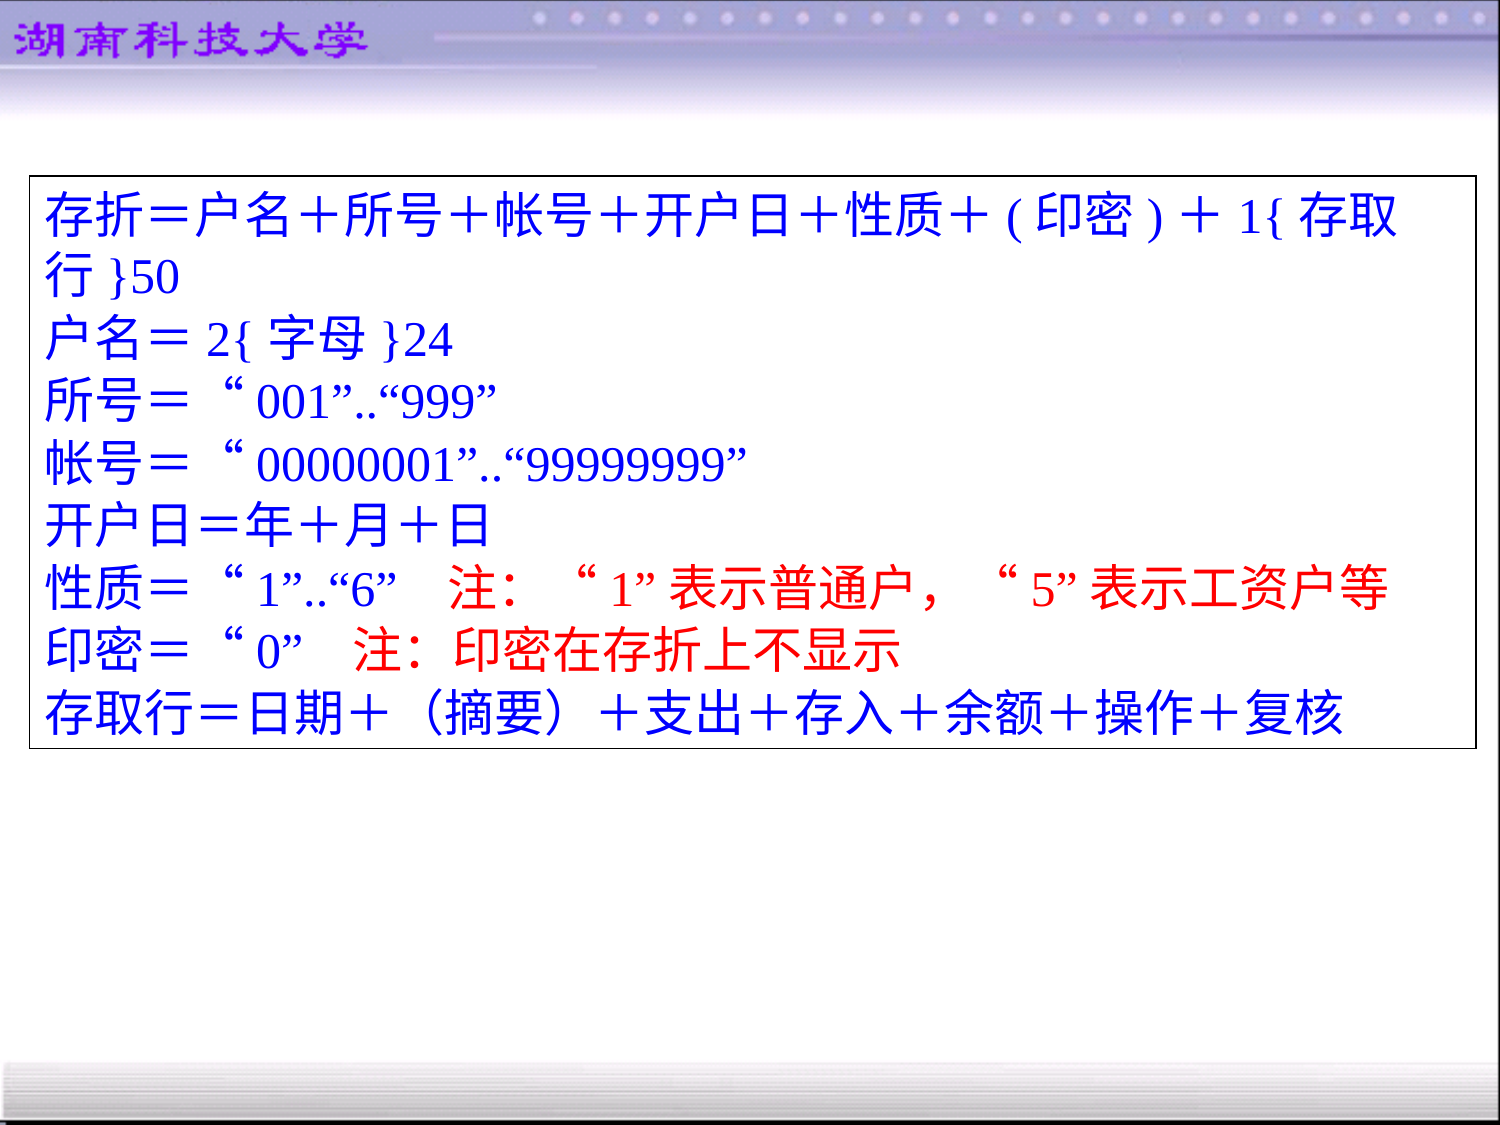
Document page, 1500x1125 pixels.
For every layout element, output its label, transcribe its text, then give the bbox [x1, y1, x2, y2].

text_box 存折＝户名＋所号＋帐号＋开户日＋性质＋(印密)＋1{存取行}50 户名＝2{字母}24 所号＝“001”..“999” 帐号＝“00000001”..“99999999” 开户日＝年＋月＋日 性质＝“1”..“6” 注：“1”表示普通户，“5”表示工资户等 印密＝“0” 注：印密在存折上不显示 存取行＝日期＋（摘要）＋支出＋存入＋余额＋操作＋复核 [29, 176, 1477, 749]
picture [0, 0, 1500, 1125]
